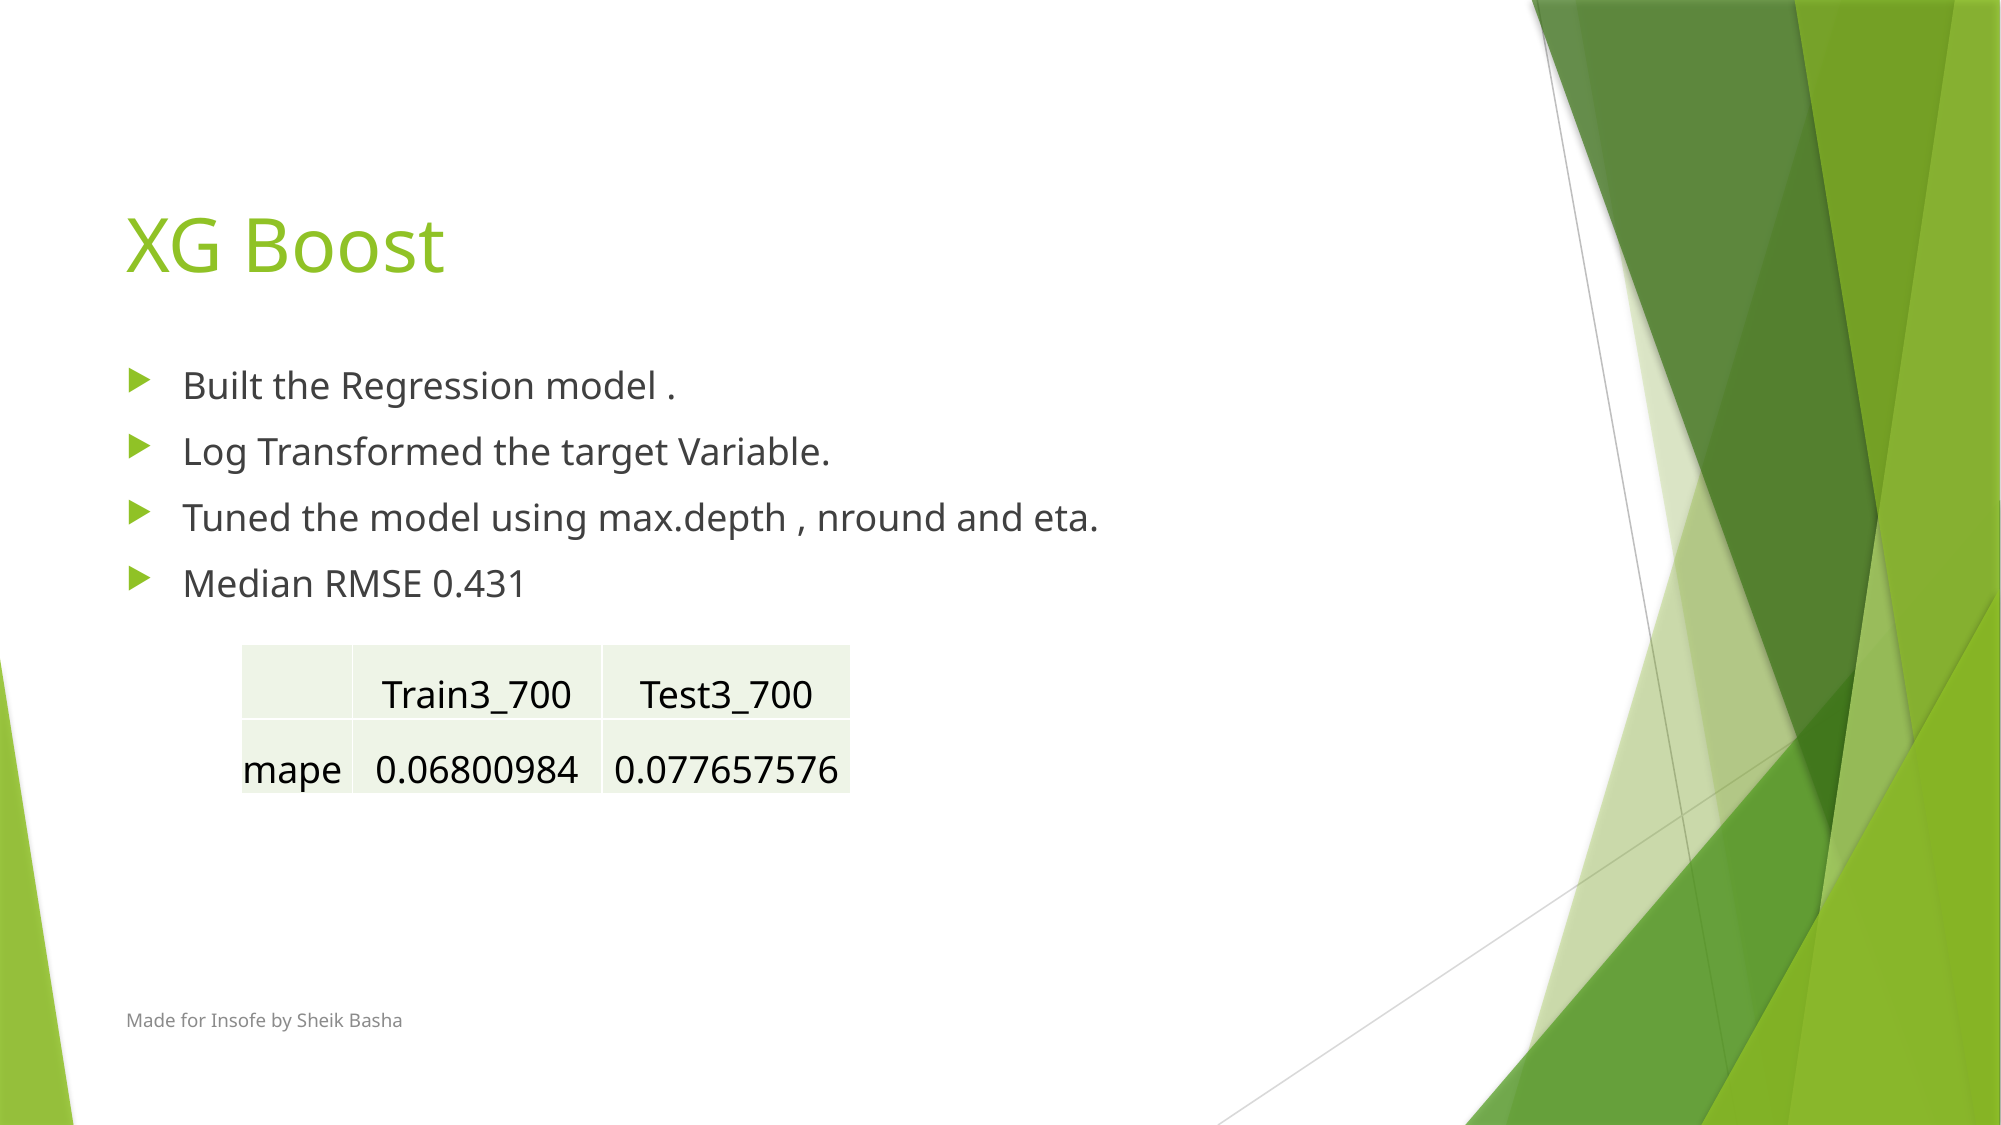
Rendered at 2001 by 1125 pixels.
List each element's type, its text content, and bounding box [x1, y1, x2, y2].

footer Made for Insofe by Sheik Basha [111, 991, 1145, 1051]
table_header Test3_700 [603, 645, 850, 718]
table_header [242, 645, 352, 718]
table_cell mape [242, 720, 352, 793]
table_header Train3_700 [353, 645, 601, 718]
title XG Boost [111, 99, 1522, 317]
table_cell 0.077657576 [603, 720, 850, 793]
list Built the Regression model . Log Transformed the target Variable. Tuned the model using max.depth , nround and eta. Median RMSE 0.431 [111, 354, 1522, 992]
table_cell 0.06800984 [353, 720, 601, 793]
